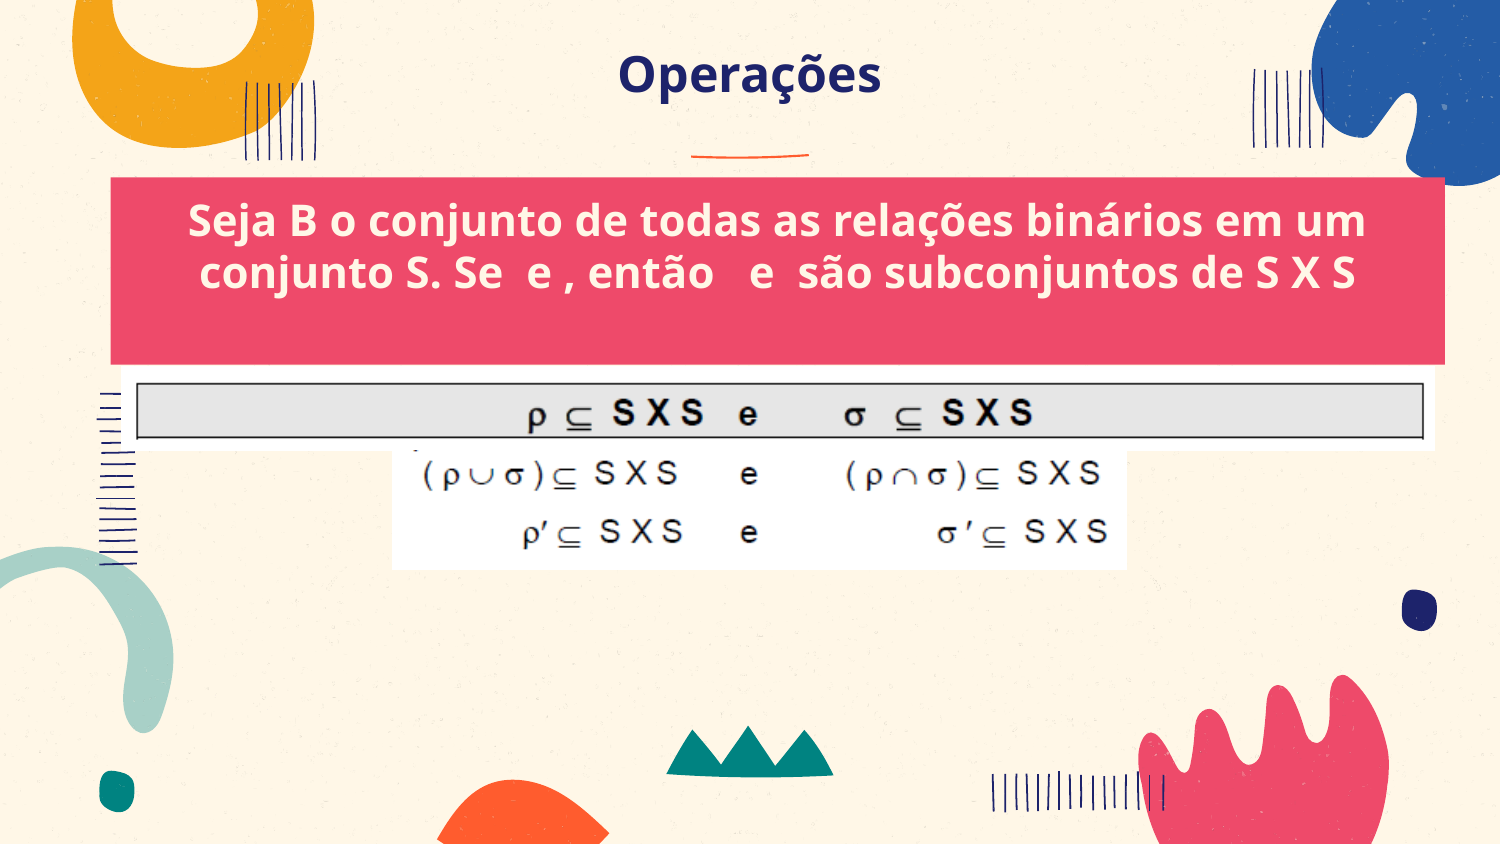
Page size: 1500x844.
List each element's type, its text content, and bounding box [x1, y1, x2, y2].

text_box [666, 725, 834, 778]
text_box [691, 154, 809, 159]
title Operações [290, 35, 1210, 111]
picture [0, 0, 1500, 844]
